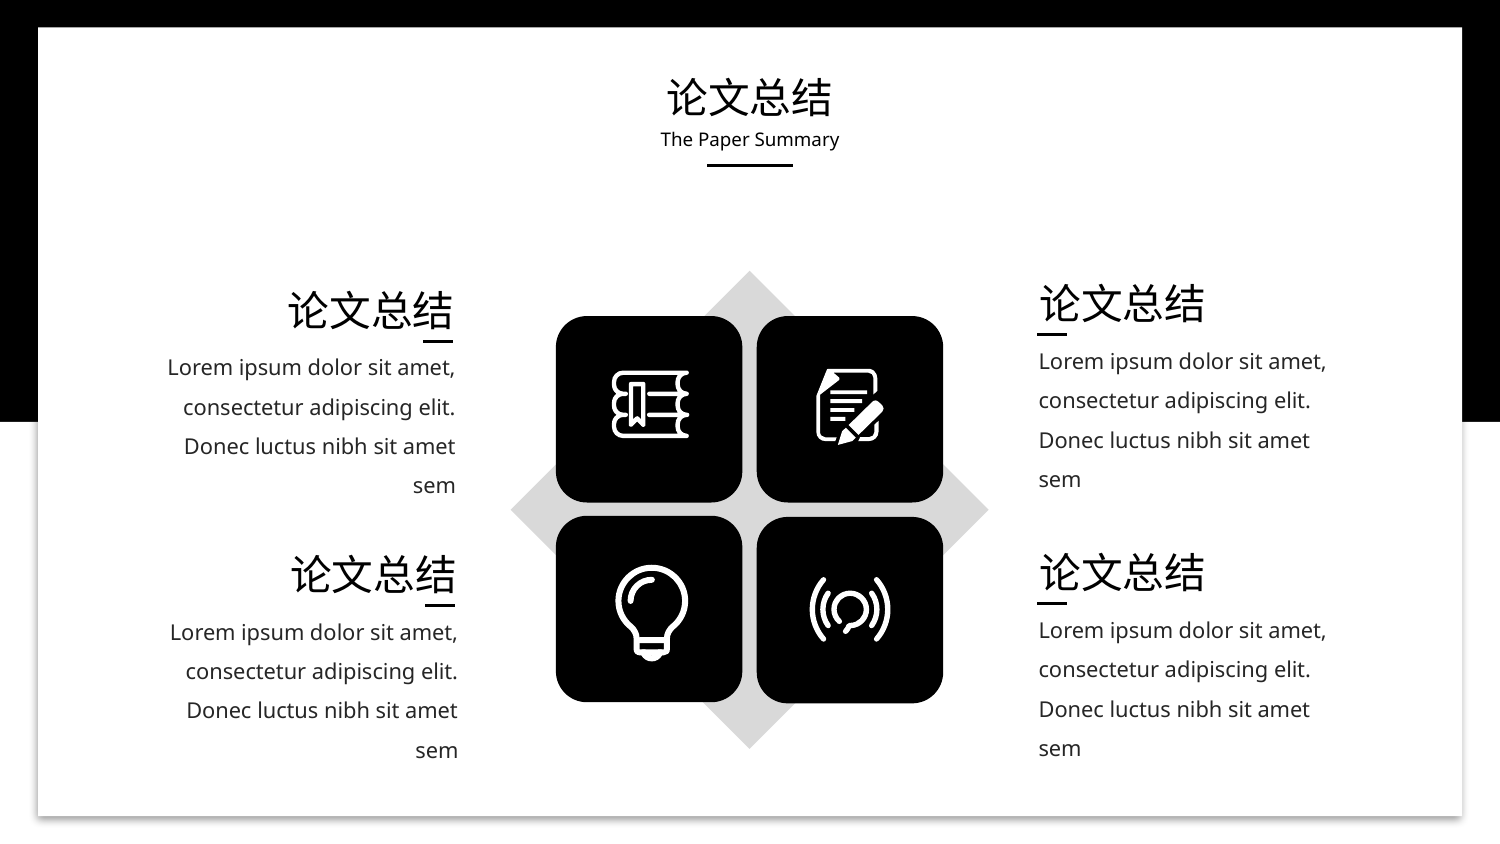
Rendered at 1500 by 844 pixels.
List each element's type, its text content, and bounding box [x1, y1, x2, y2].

text_box [755, 515, 945, 705]
text_box Lorem ipsum dolor sit amet, consectetur adipiscing elit. Donec luctus nibh sit amet sem [1023, 596, 1347, 769]
text_box Lorem ipsum dolor sit amet, consectetur adipiscing elit. Donec luctus nibh sit amet sem [150, 597, 473, 770]
text_box 论文总结 [1024, 539, 1222, 596]
text_box [869, 590, 880, 629]
text_box [510, 270, 989, 749]
text_box [820, 590, 831, 629]
text_box [554, 514, 744, 704]
text_box [858, 420, 879, 442]
text_box 论文总结 [1024, 270, 1222, 327]
text_box [554, 315, 744, 504]
text_box [848, 400, 884, 435]
text_box The Paper Summary [645, 120, 854, 158]
text_box [755, 315, 945, 504]
text_box Lorem ipsum dolor sit amet, consectetur adipiscing elit. Donec luctus nibh sit amet sem [147, 333, 471, 506]
text_box Lorem ipsum dolor sit amet, consectetur adipiscing elit. Donec luctus nibh sit amet sem [1023, 327, 1347, 500]
text_box [837, 427, 856, 445]
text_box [615, 564, 689, 662]
text_box 论文总结 [275, 541, 473, 597]
text_box [816, 368, 878, 442]
text_box 论文总结 [272, 277, 470, 333]
text_box [831, 590, 870, 635]
text_box [873, 577, 891, 642]
text_box [809, 577, 827, 642]
text_box 论文总结 [651, 64, 849, 120]
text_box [611, 370, 690, 439]
